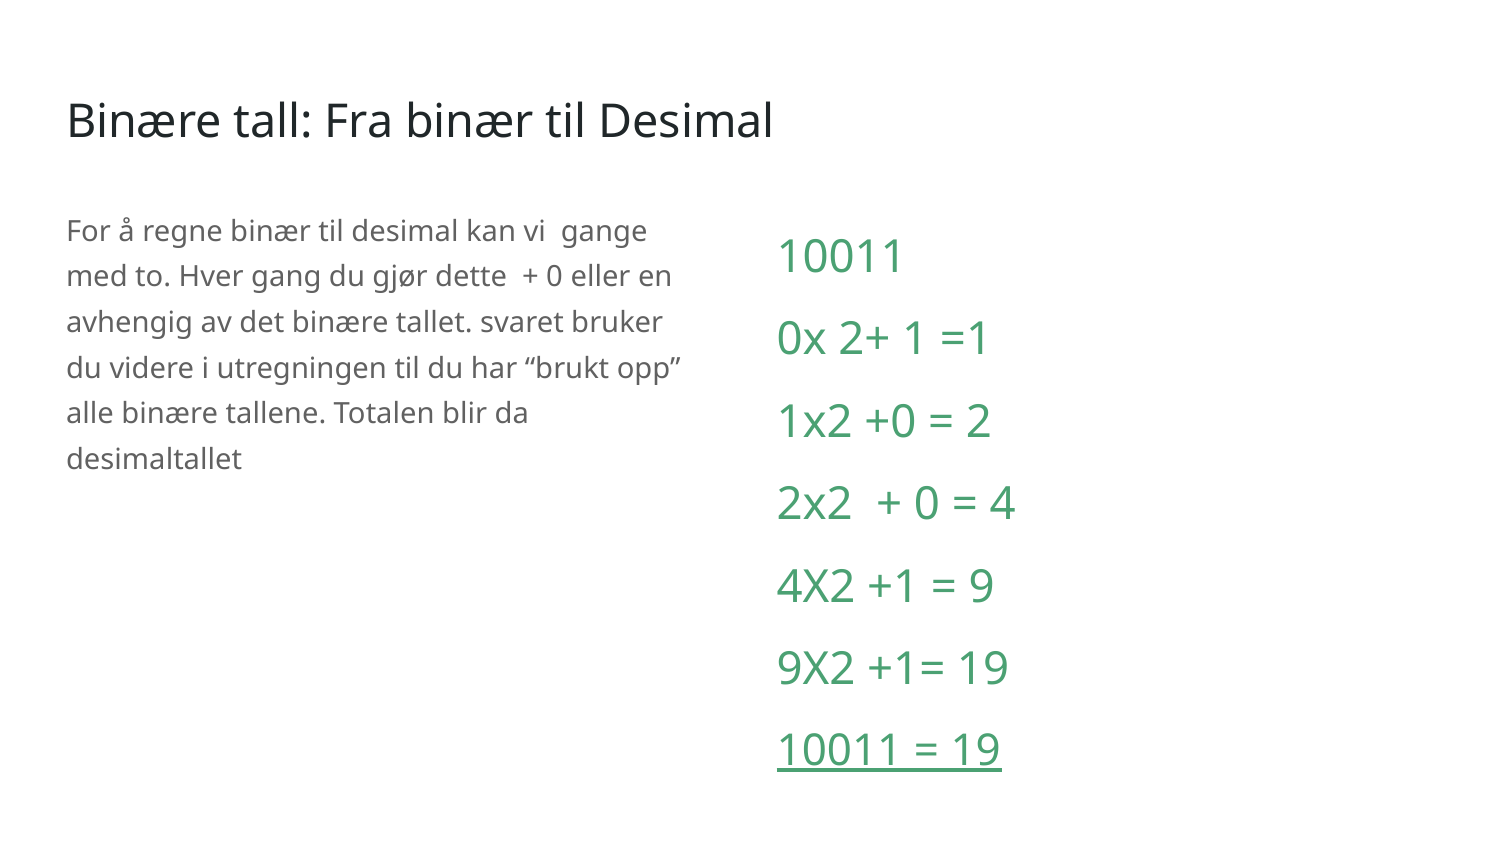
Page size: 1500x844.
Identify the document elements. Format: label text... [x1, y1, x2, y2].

list 10011 0x 2+ 1 =1 1x2 +0 = 2 2x2 + 0 = 4 4X2 +1 = 9 9X2 +1= 19 10011 = 19 [761, 199, 1381, 804]
title Binære tall: Fra binær til Desimal [51, 72, 1449, 167]
list For å regne binær til desimal kan vi gange med to. Hver gang du gjør dette + 0 eller en avhengig av det binære tallet. svaret bruker du videre i utregningen til du har “brukt opp” alle binære tallene. Totalen blir da desimaltallet [51, 189, 708, 750]
